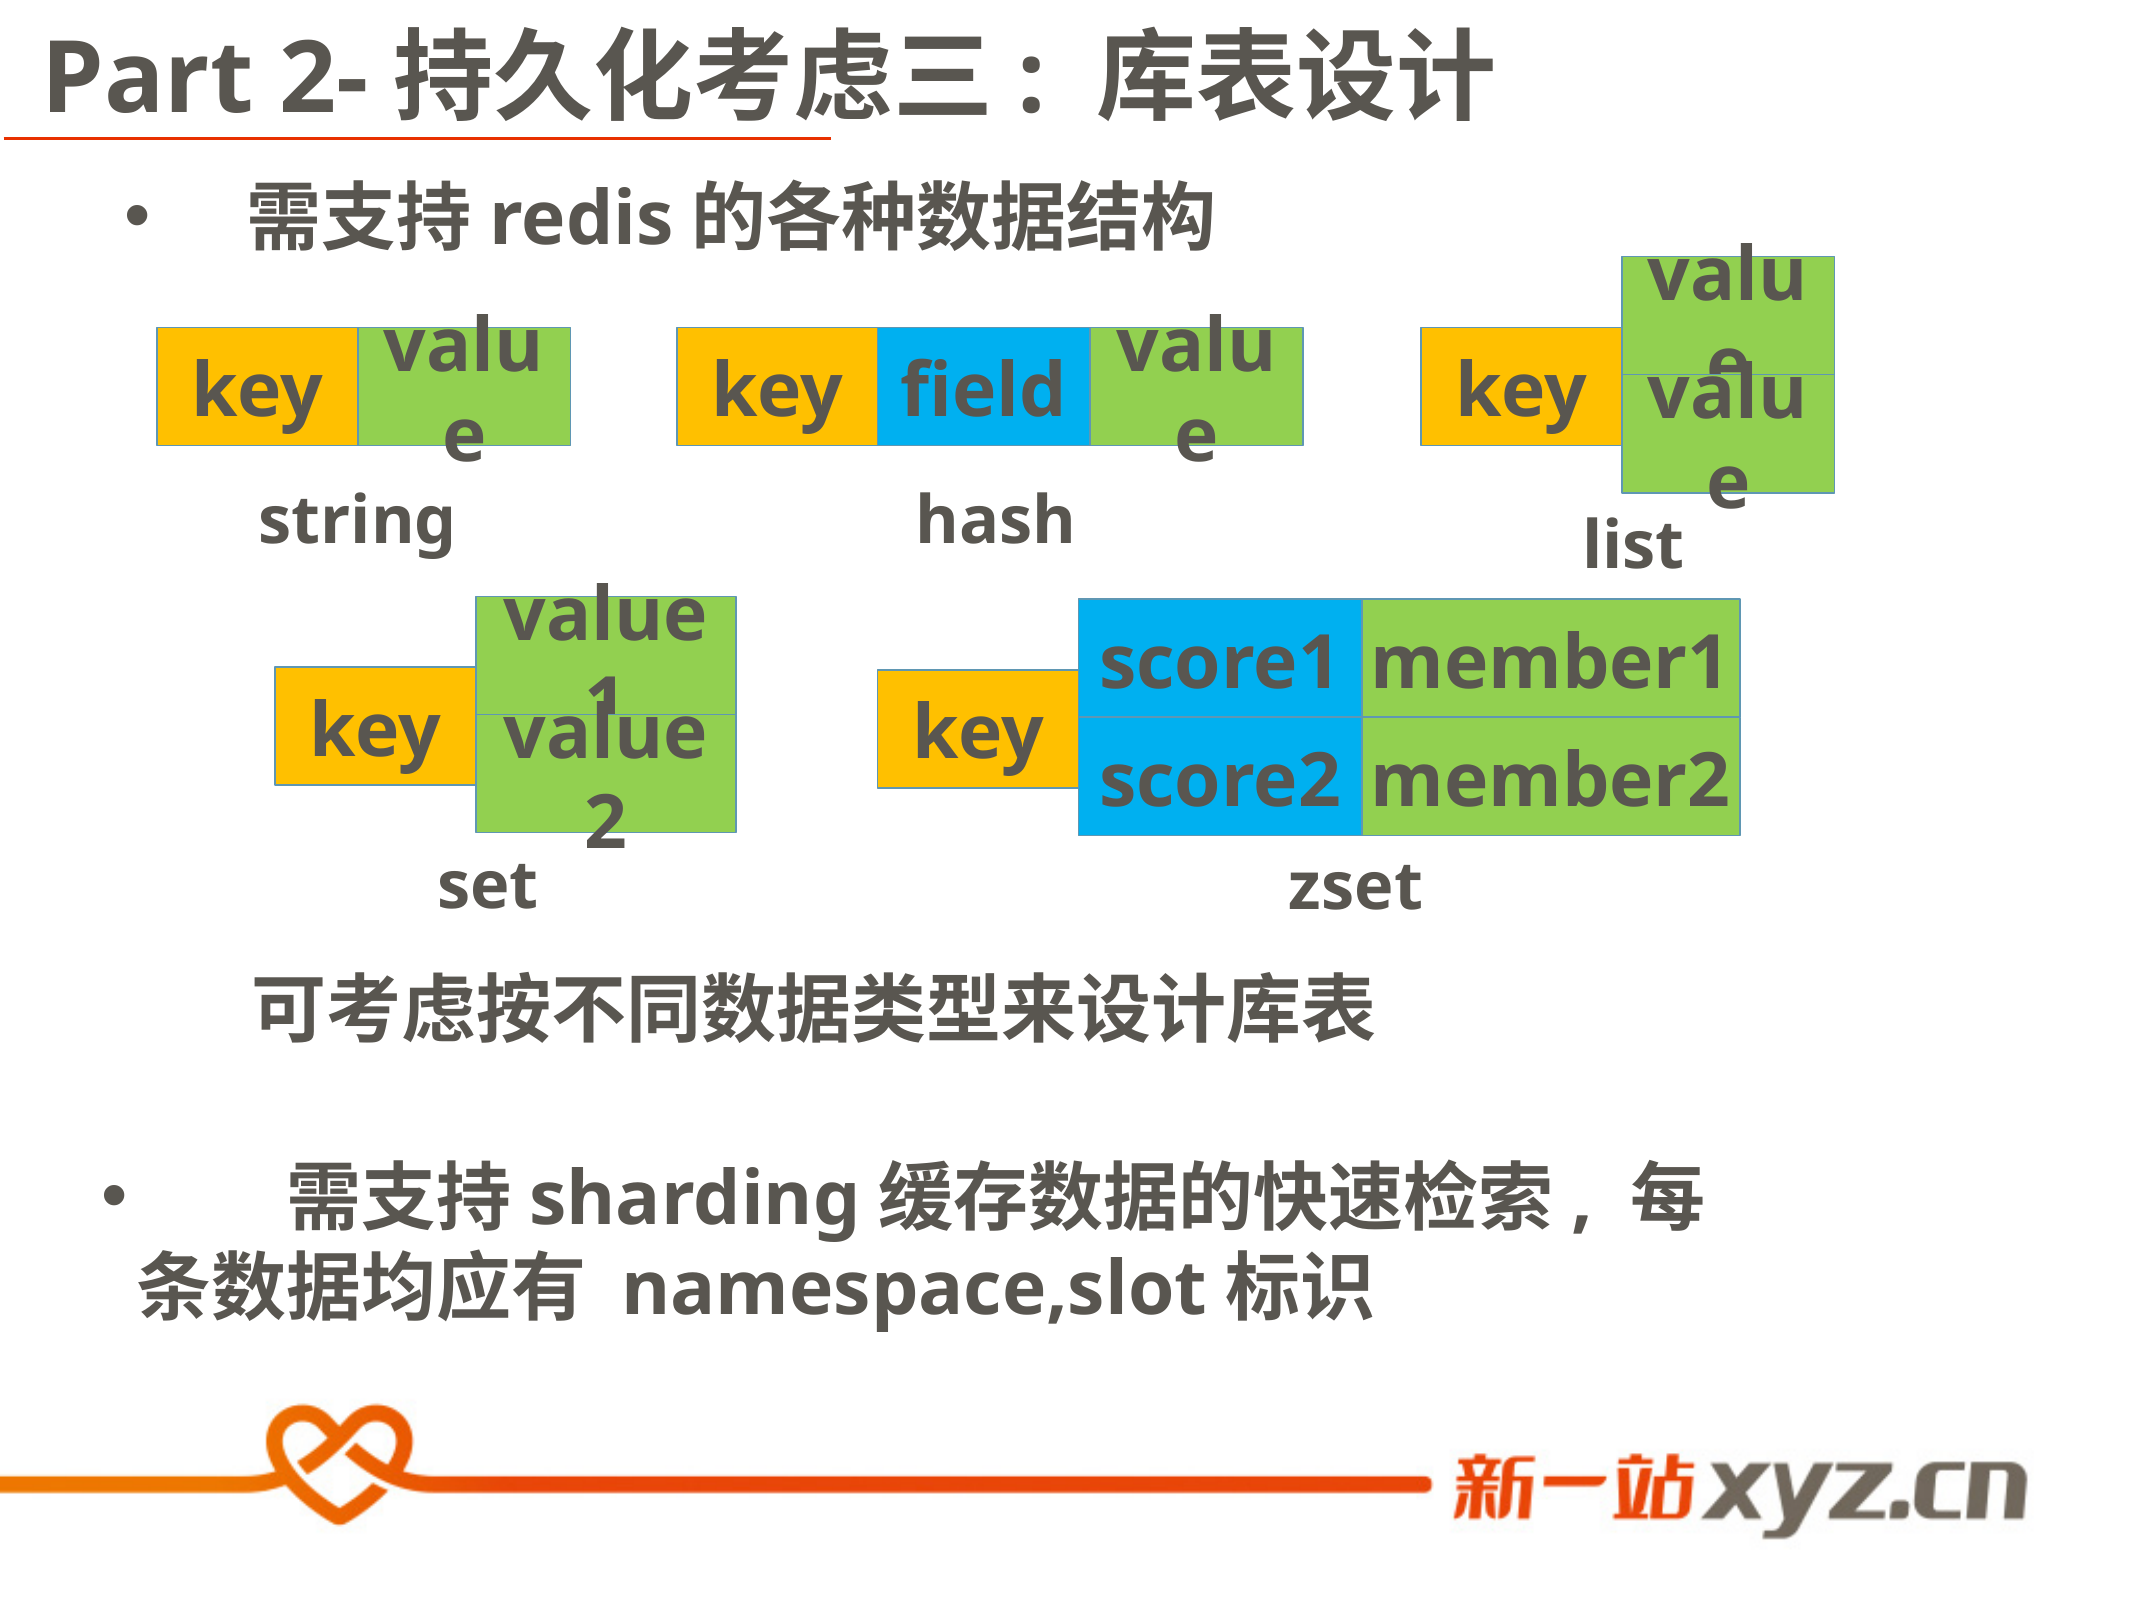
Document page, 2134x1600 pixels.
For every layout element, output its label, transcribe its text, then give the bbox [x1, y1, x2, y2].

text_box Part 2-持久化考虑三: 库表设计 [27, 5, 1776, 140]
text_box value2 [475, 714, 736, 833]
text_box key [157, 327, 357, 446]
text_box string [180, 469, 536, 564]
text_box key [877, 669, 1078, 789]
picture [0, 0, 2134, 1600]
text_box score2 [1078, 717, 1361, 836]
text_box zset [1137, 835, 1575, 931]
text_box value [1621, 374, 1835, 493]
text_box [50, 182, 1621, 324]
text_box list [1456, 494, 1811, 589]
text_box field [877, 327, 1090, 446]
text_box 需支持sharding缓存数据的快速检索, 每条数据均应有 namespace,slot标识 [86, 1142, 1764, 1338]
text_box value [1621, 256, 1835, 374]
text_box hash [818, 469, 1173, 564]
text_box value [1090, 327, 1303, 446]
text_box member2 [1361, 717, 1740, 836]
text_box 可考虑按不同数据类型来设计库表 [86, 953, 1764, 1059]
text_box set [310, 833, 666, 929]
text_box member1 [1361, 599, 1740, 717]
text_box value [357, 327, 571, 446]
text_box key [275, 667, 475, 786]
text_box key [1420, 327, 1621, 446]
text_box 需支持redis的各种数据结构 [109, 162, 1811, 267]
text_box key [676, 327, 877, 446]
text_box score1 [1078, 599, 1361, 717]
text_box value1 [475, 596, 736, 714]
